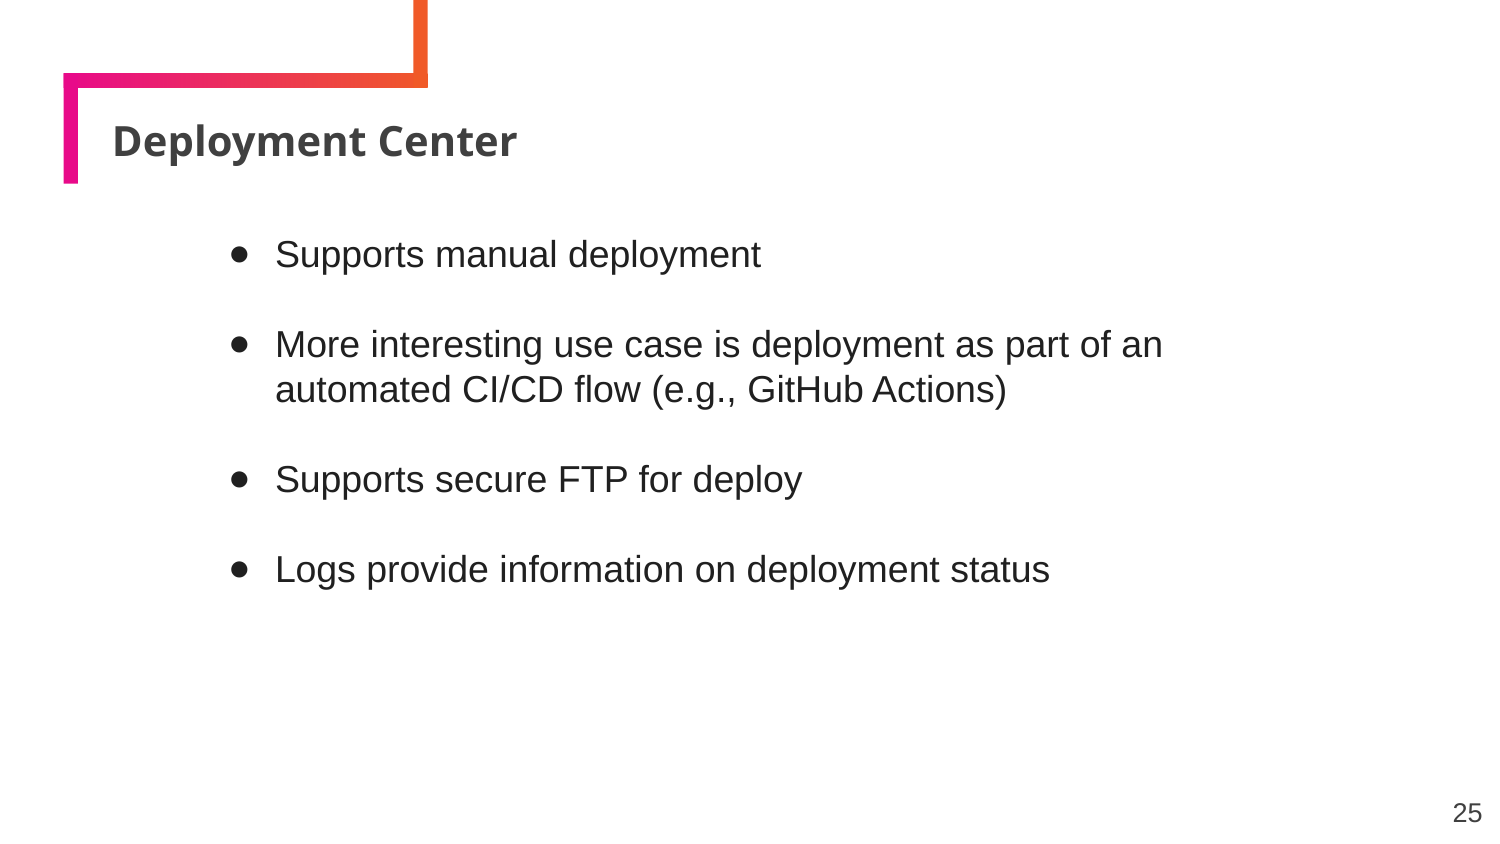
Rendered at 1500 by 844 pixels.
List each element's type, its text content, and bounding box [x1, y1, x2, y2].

title Deployment Center [100, 117, 1455, 169]
subtitle Supports manual deployment More interesting use case is deployment as part of an automated CI/CD flow (e.g., GitHub Actions) Supports secure FTP for deploy Logs provide information on deployment status [100, 214, 1352, 736]
slide_number 25 [1403, 779, 1494, 844]
